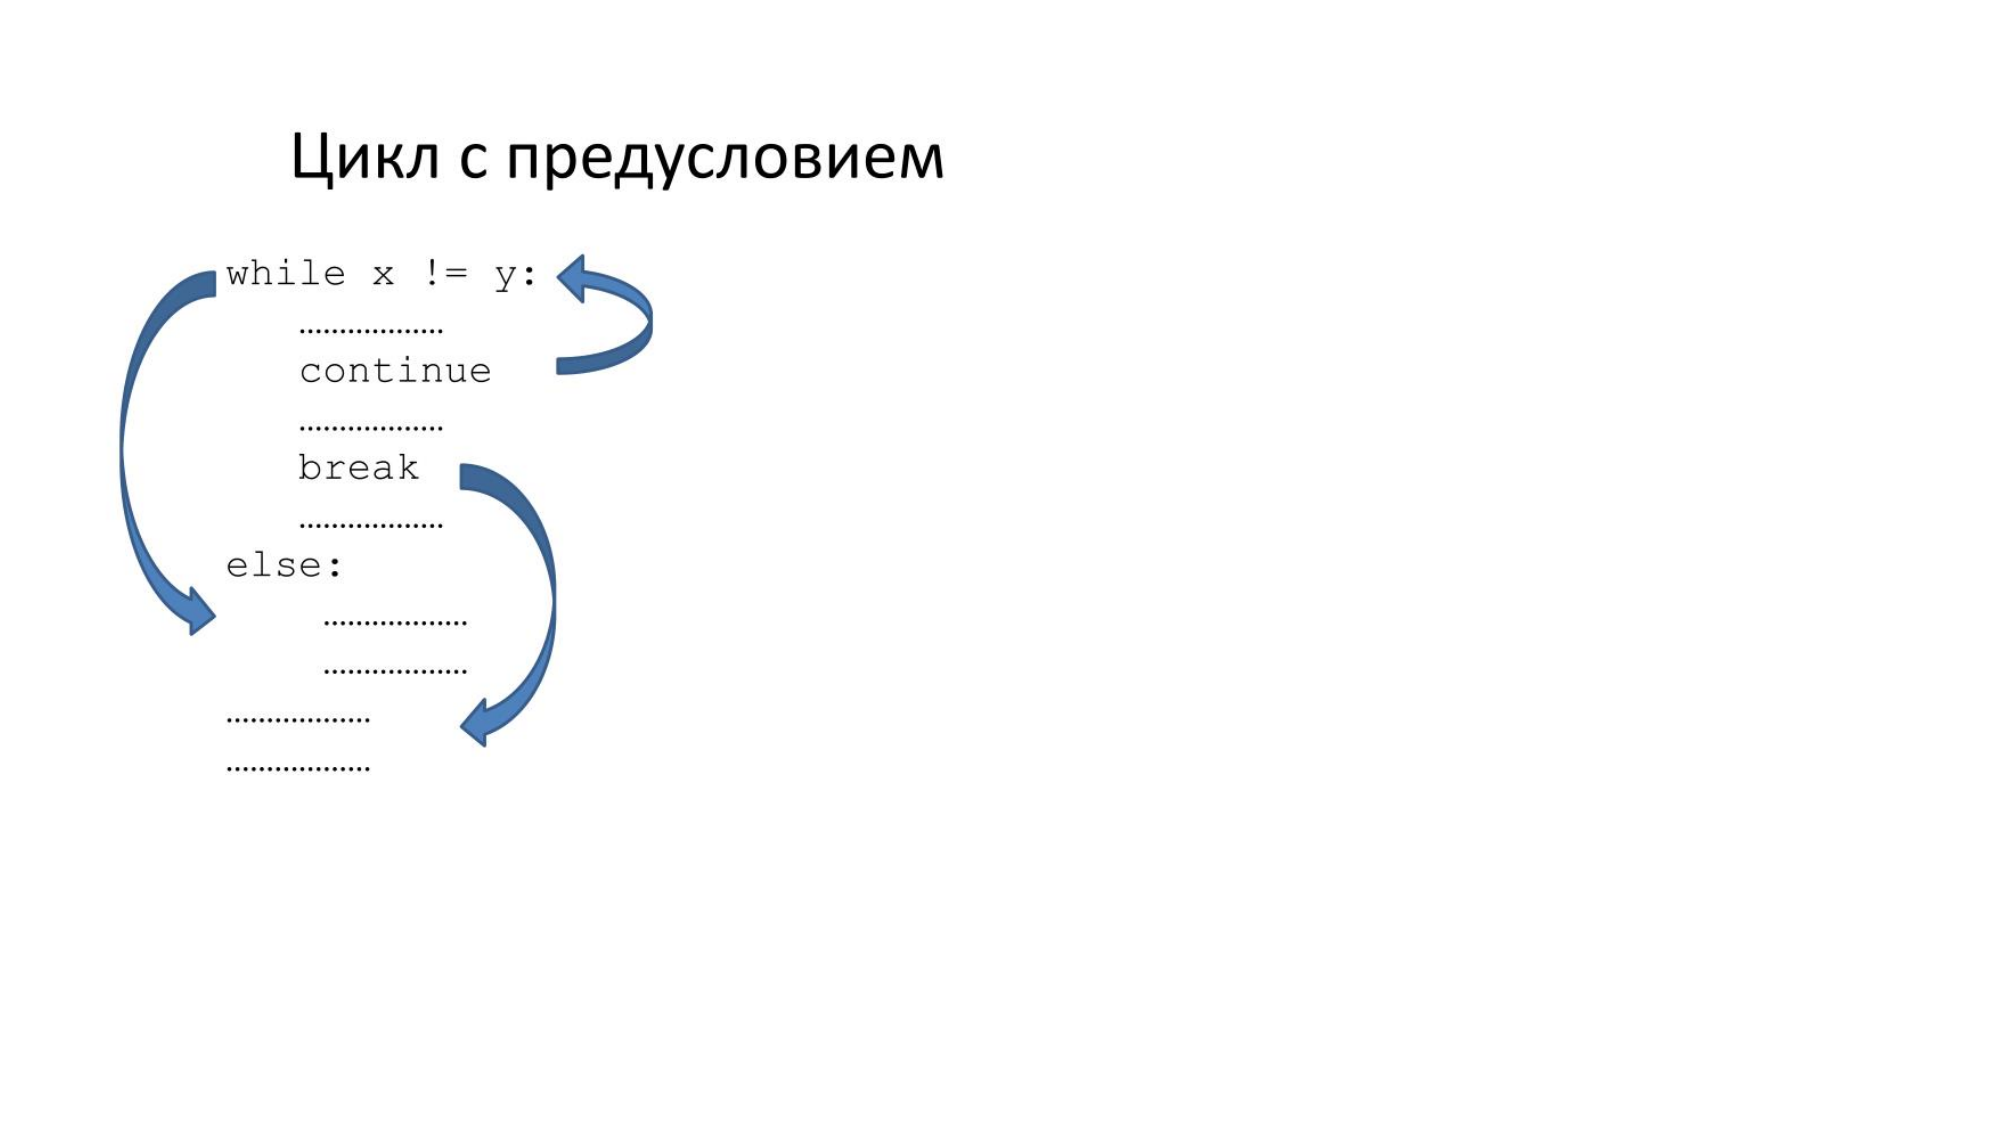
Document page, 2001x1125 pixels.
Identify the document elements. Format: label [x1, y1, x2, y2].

picture [34, 45, 1202, 922]
